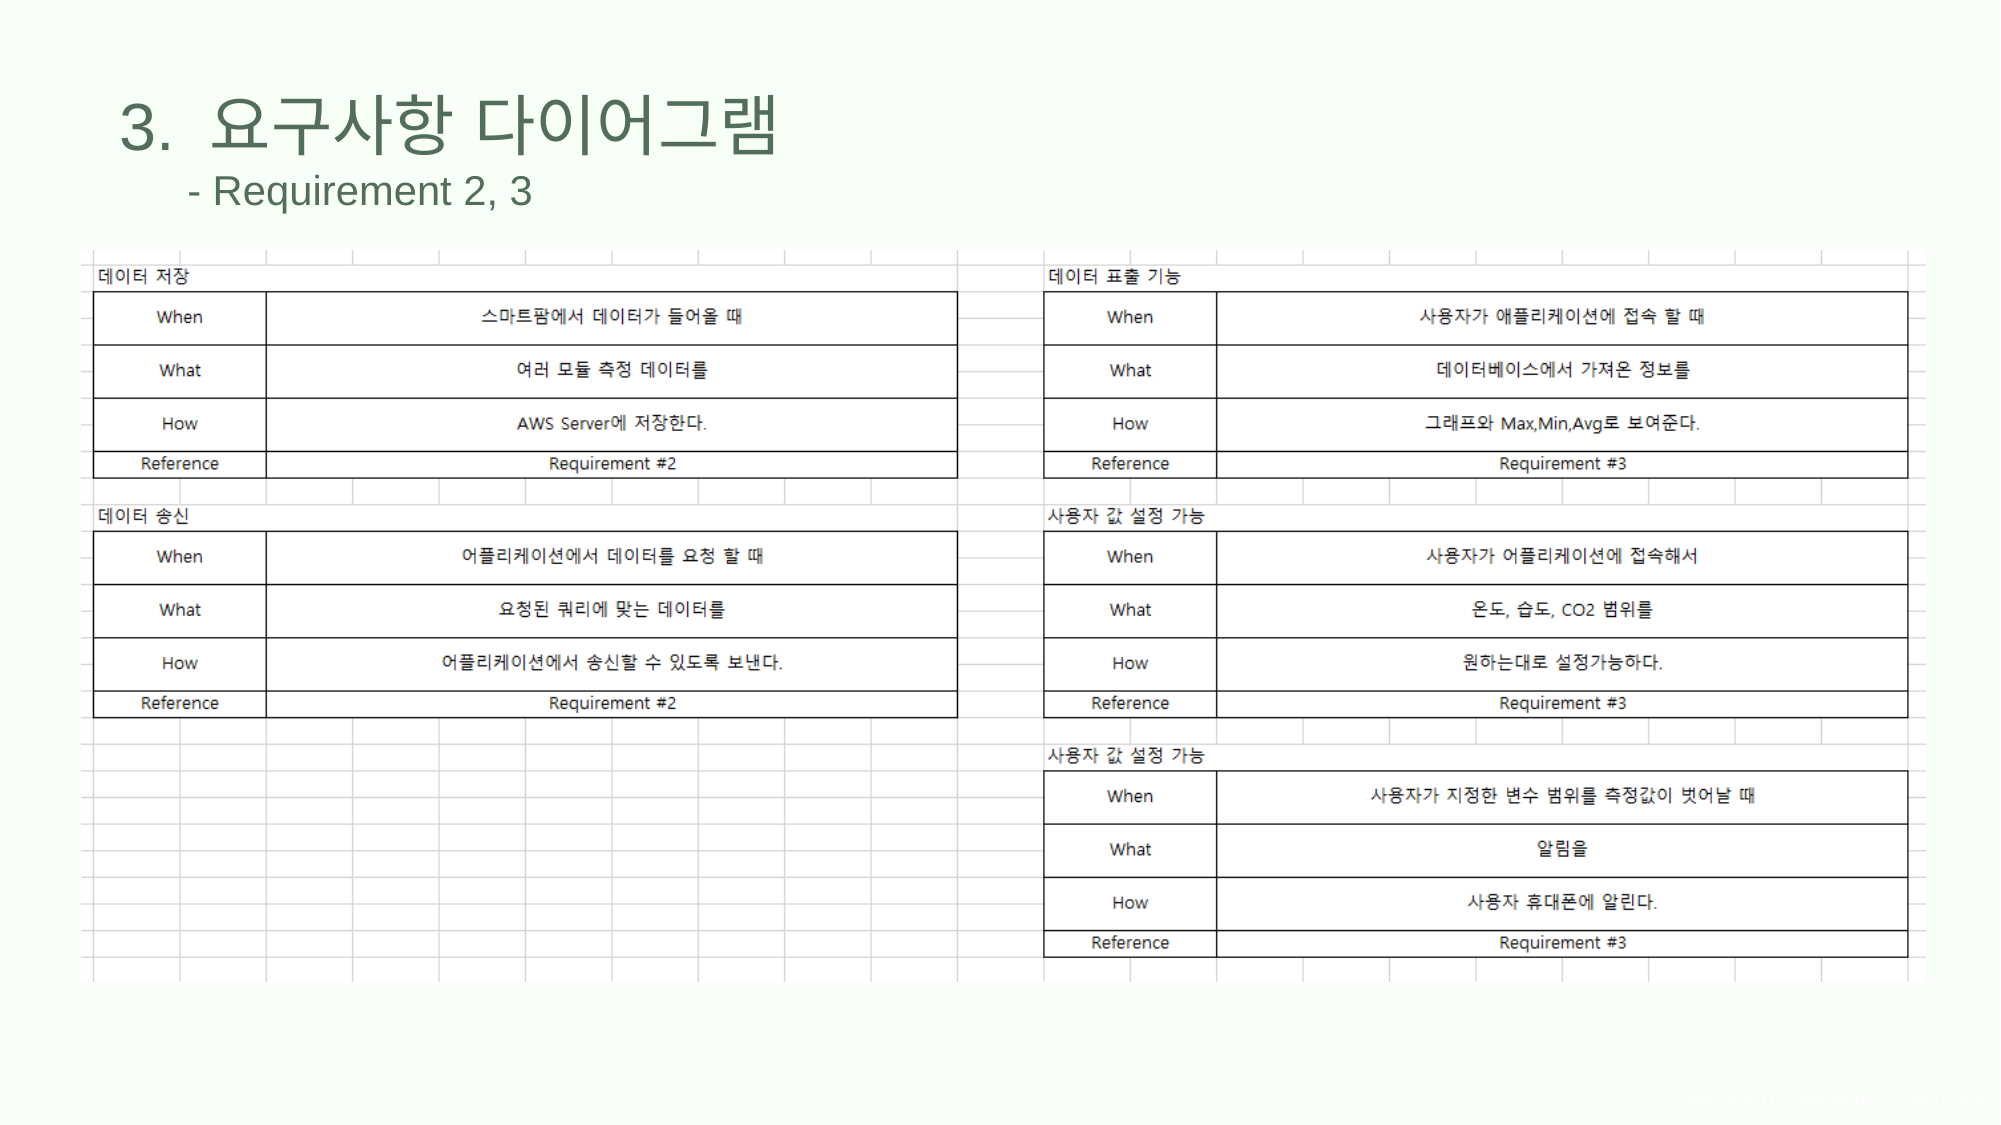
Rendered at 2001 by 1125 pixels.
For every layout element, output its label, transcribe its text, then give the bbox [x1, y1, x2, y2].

text_box 3. 요구사항 다이어그램 - Requirement 2, 3 [34, 76, 868, 222]
picture [80, 250, 1926, 982]
